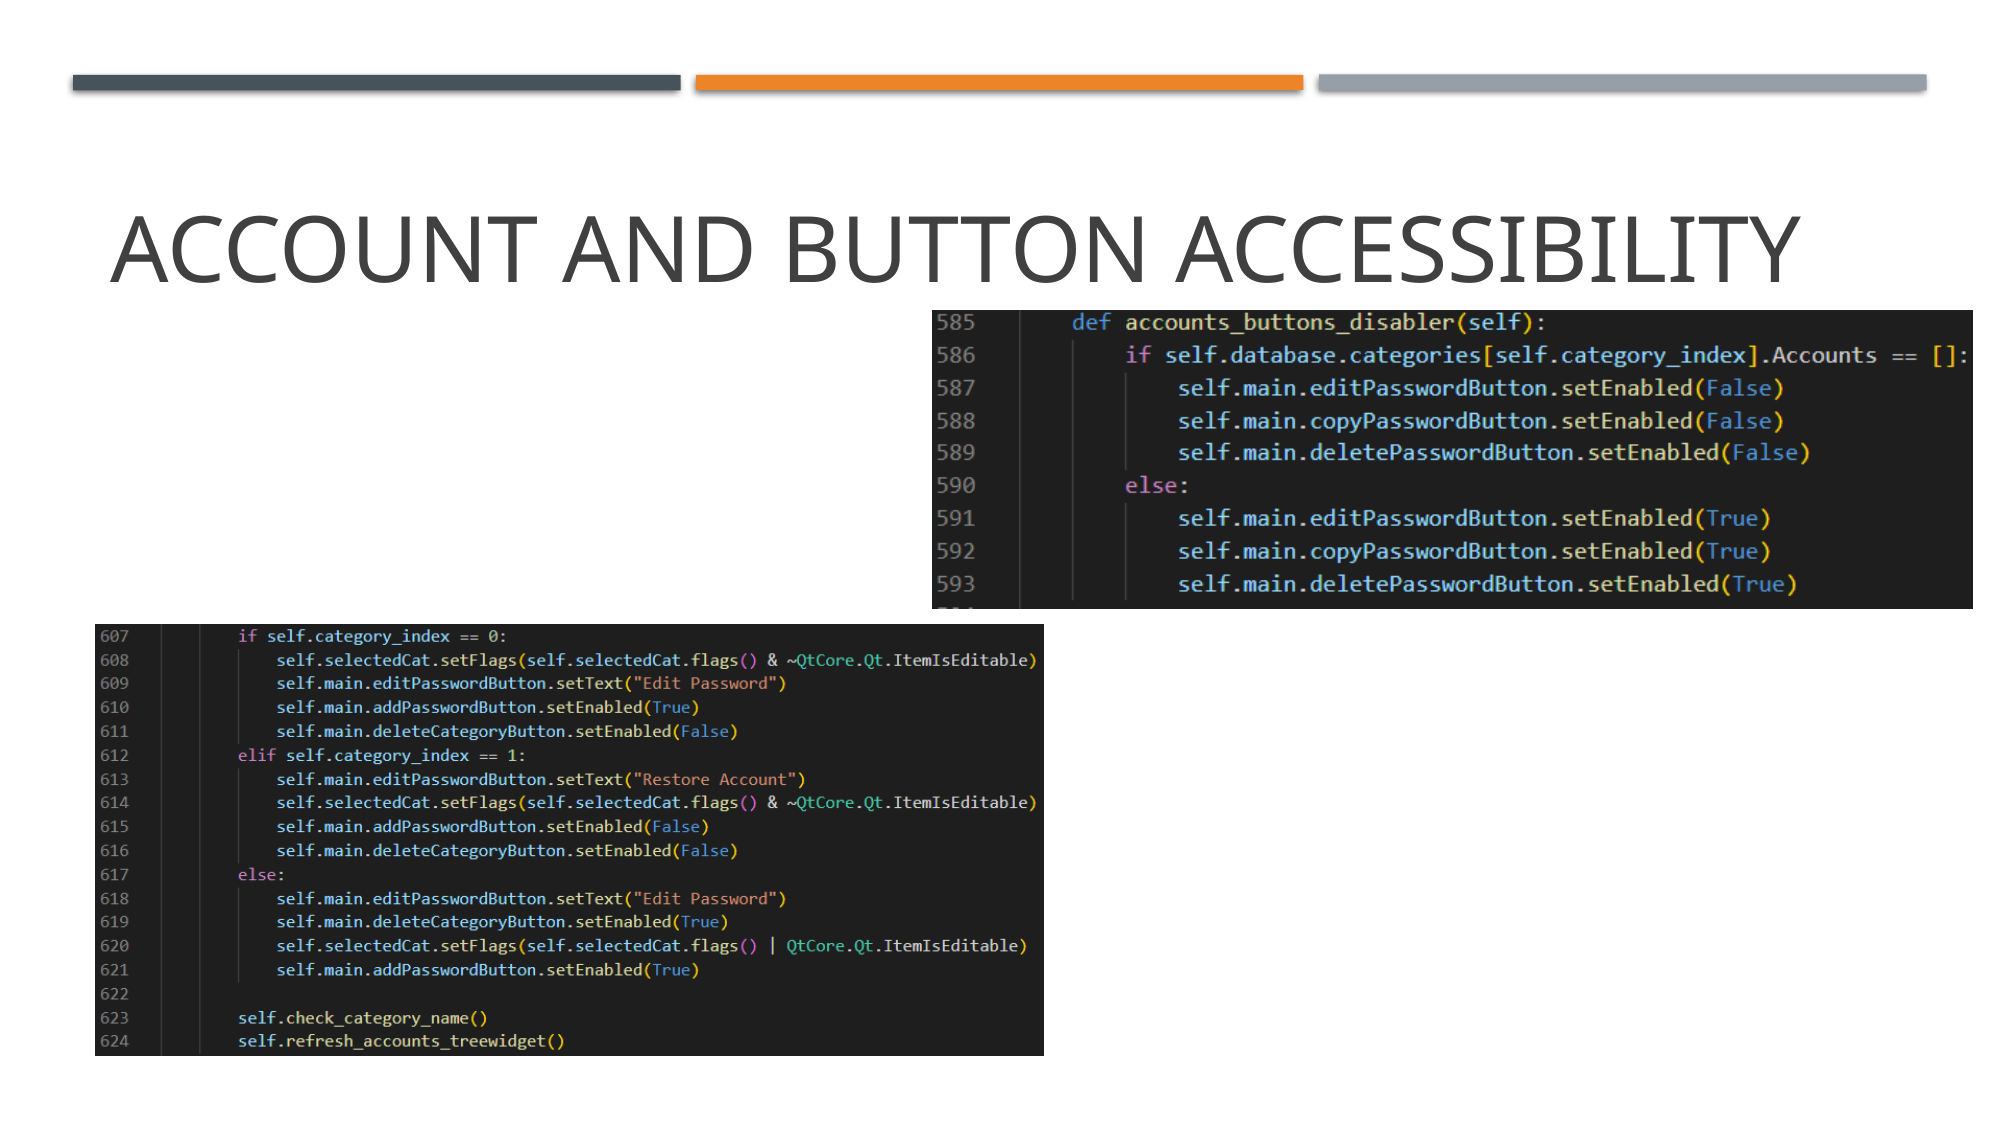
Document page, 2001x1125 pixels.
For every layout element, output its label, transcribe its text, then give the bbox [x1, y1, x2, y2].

title Account and Button accessibility [95, 115, 1905, 311]
picture [94, 624, 1044, 1056]
picture [931, 309, 1973, 610]
